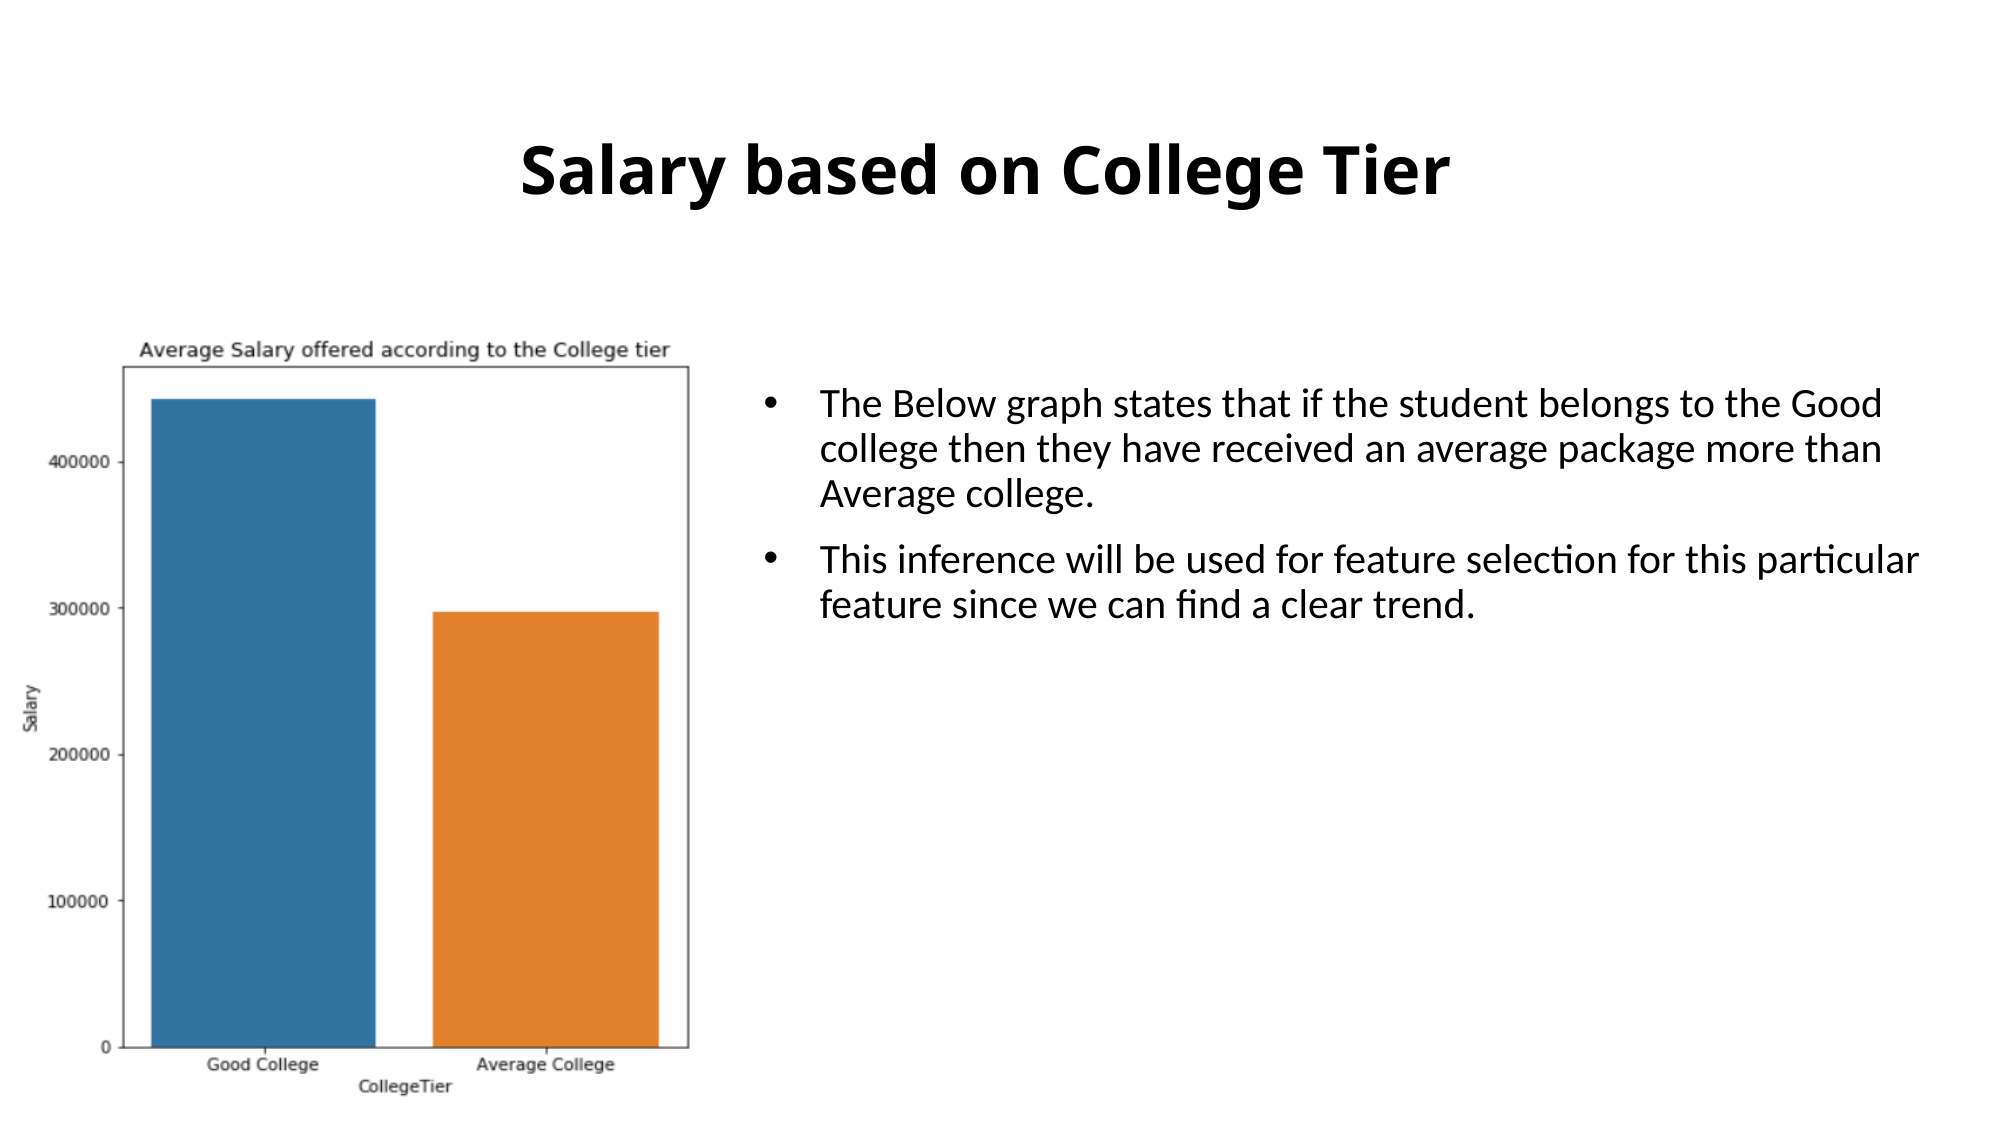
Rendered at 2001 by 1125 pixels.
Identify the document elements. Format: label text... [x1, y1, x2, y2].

subtitle The Below graph states that if the student belongs to the Good college then they have received an average package more than Average college. This inference will be used for feature selection for this particular feature since we can find a clear trend. [748, 374, 2000, 748]
text_box Salary based on College Tier [123, 106, 1849, 239]
picture [21, 329, 718, 1104]
